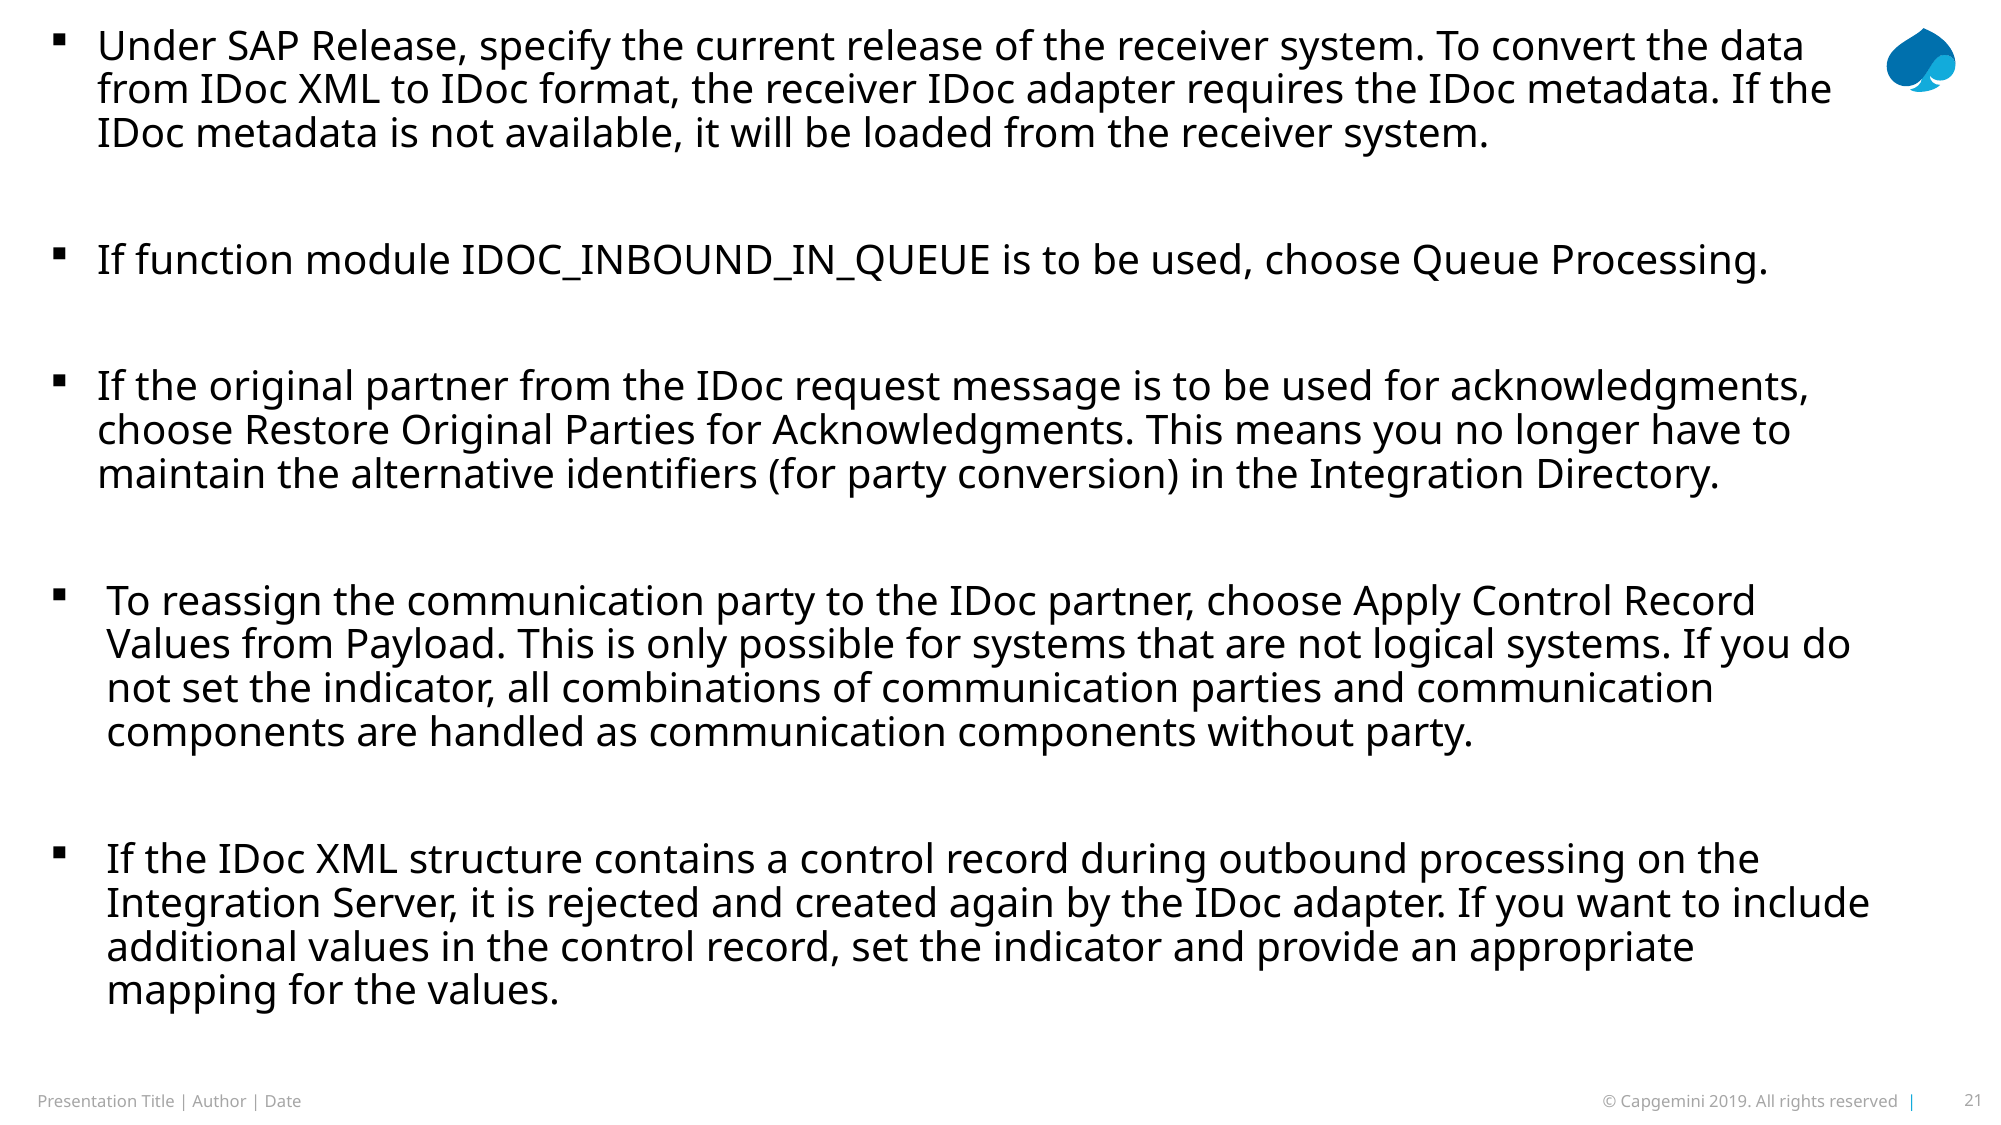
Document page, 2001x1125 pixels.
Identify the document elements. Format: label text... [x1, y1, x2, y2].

list Under SAP Release, specify the current release of the receiver system. To convert the data from IDoc XML to IDoc format, the receiver IDoc adapter requires the IDoc metadata. If the IDoc metadata is not available, it will be loaded from the receiver system. If function module IDOC_INBOUND_IN_QUEUE is to be used, choose Queue Processing. If the original partner from the IDoc request message is to be used for acknowledgments, choose Restore Original Parties for Acknowledgments. This means you no longer have to maintain the alternative identifiers (for party conversion) in the Integration Directory. To reassign the communication party to the IDoc partner, choose Apply Control Record Values from Payload. This is only possible for systems that are not logical systems. If you do not set the indicator, all combinations of communication parties and communication components are handled as communication components without party. If the IDoc XML structure contains a control record during outbound processing on the Integration Server, it is rejected and created again by the IDoc adapter. If you want to include additional values in the control record, set the indicator and provide an appropriate mapping for the values. [50, 24, 1875, 1025]
